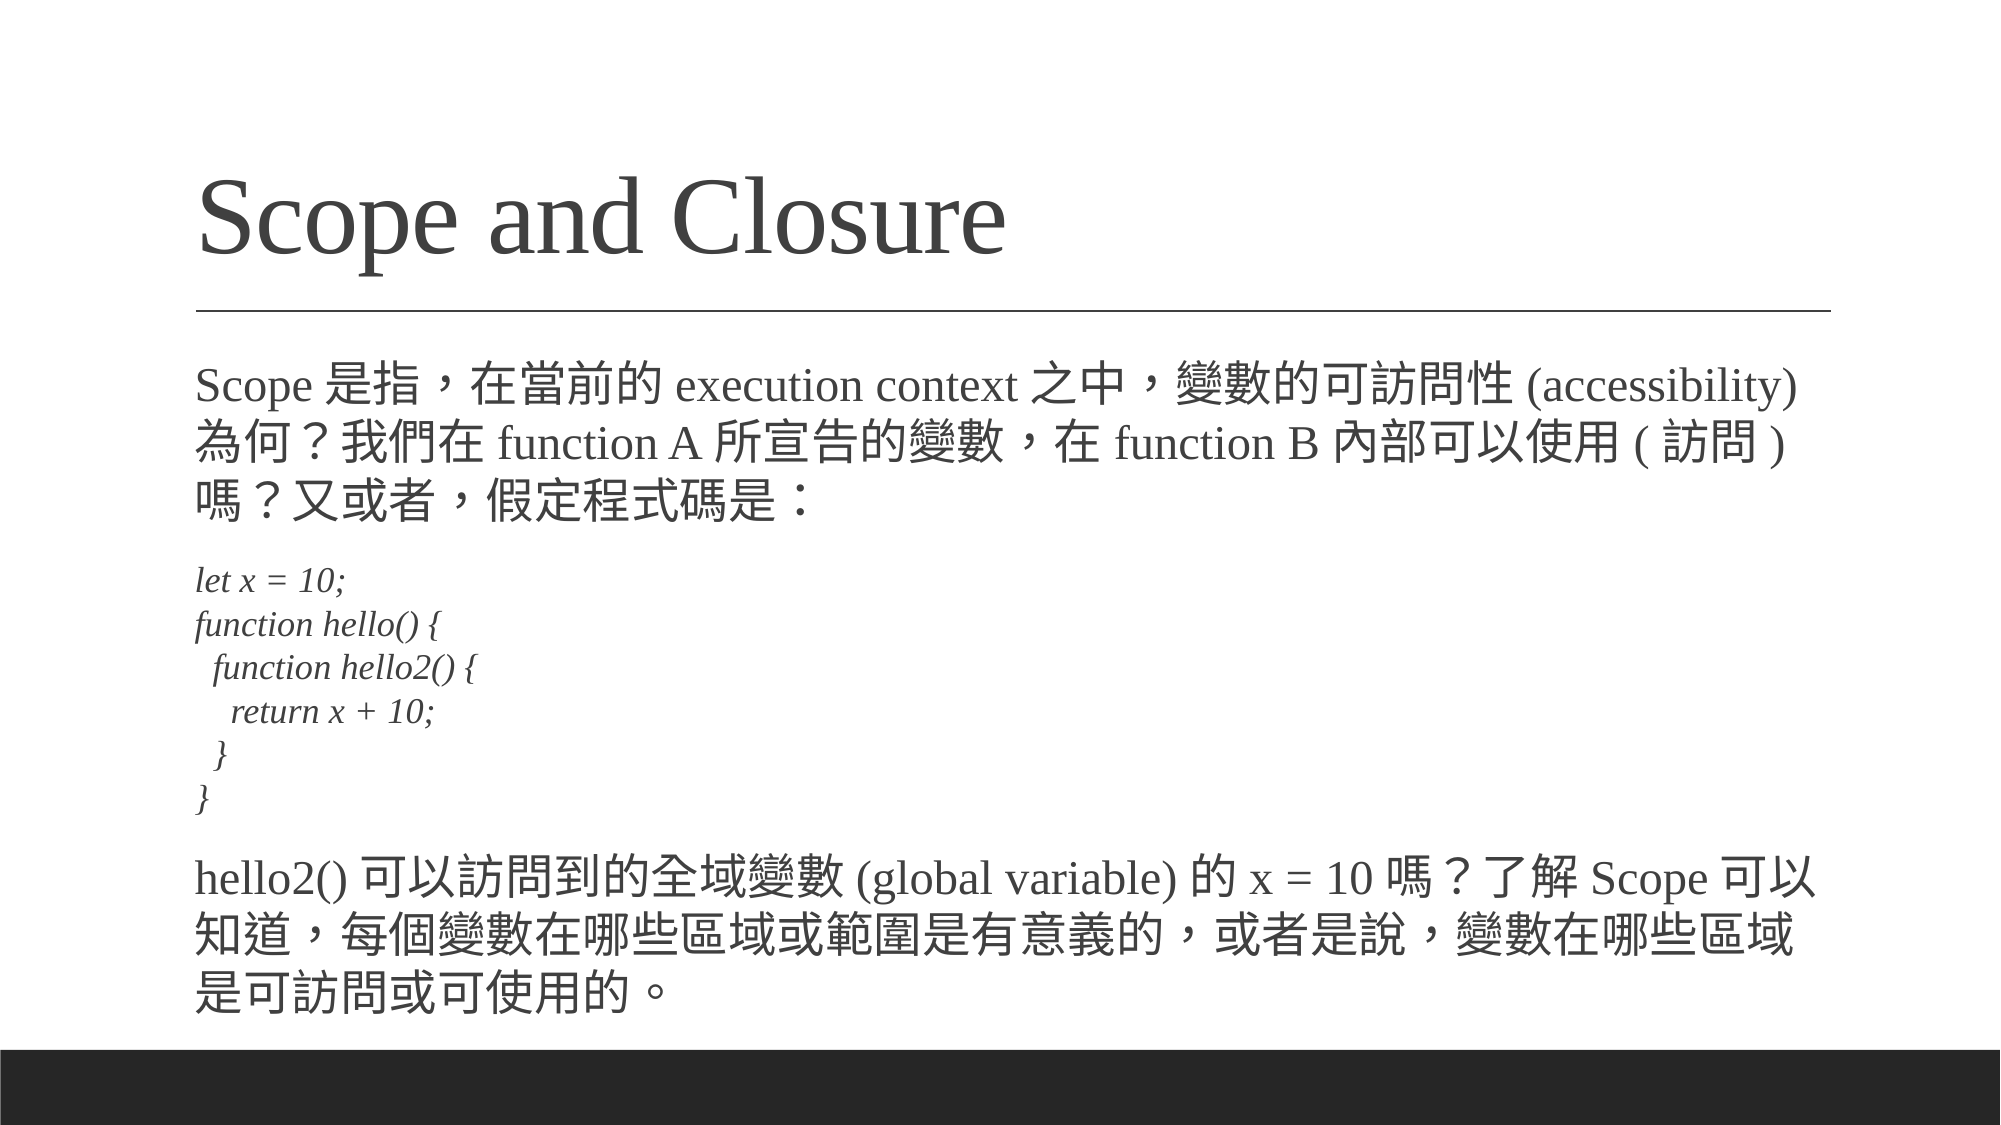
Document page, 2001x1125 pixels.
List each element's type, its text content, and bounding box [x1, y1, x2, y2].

list Scope是指，在當前的execution context之中，變數的可訪問性(accessibility)為何？我們在function A所宣告的變數，在function B內部可以使用(訪問)嗎？又或者，假定程式碼是： let x = 10; function hello() { function hello2() { return x + 10; } } hello2()可以訪問到的全域變數(global variable)的x = 10嗎？了解Scope可以知道，每個變數在哪些區域或範圍是有意義的，或者是說，變數在哪些區域是可訪問或可使用的。 [180, 345, 1830, 1031]
title Scope and Closure [180, 47, 1830, 285]
